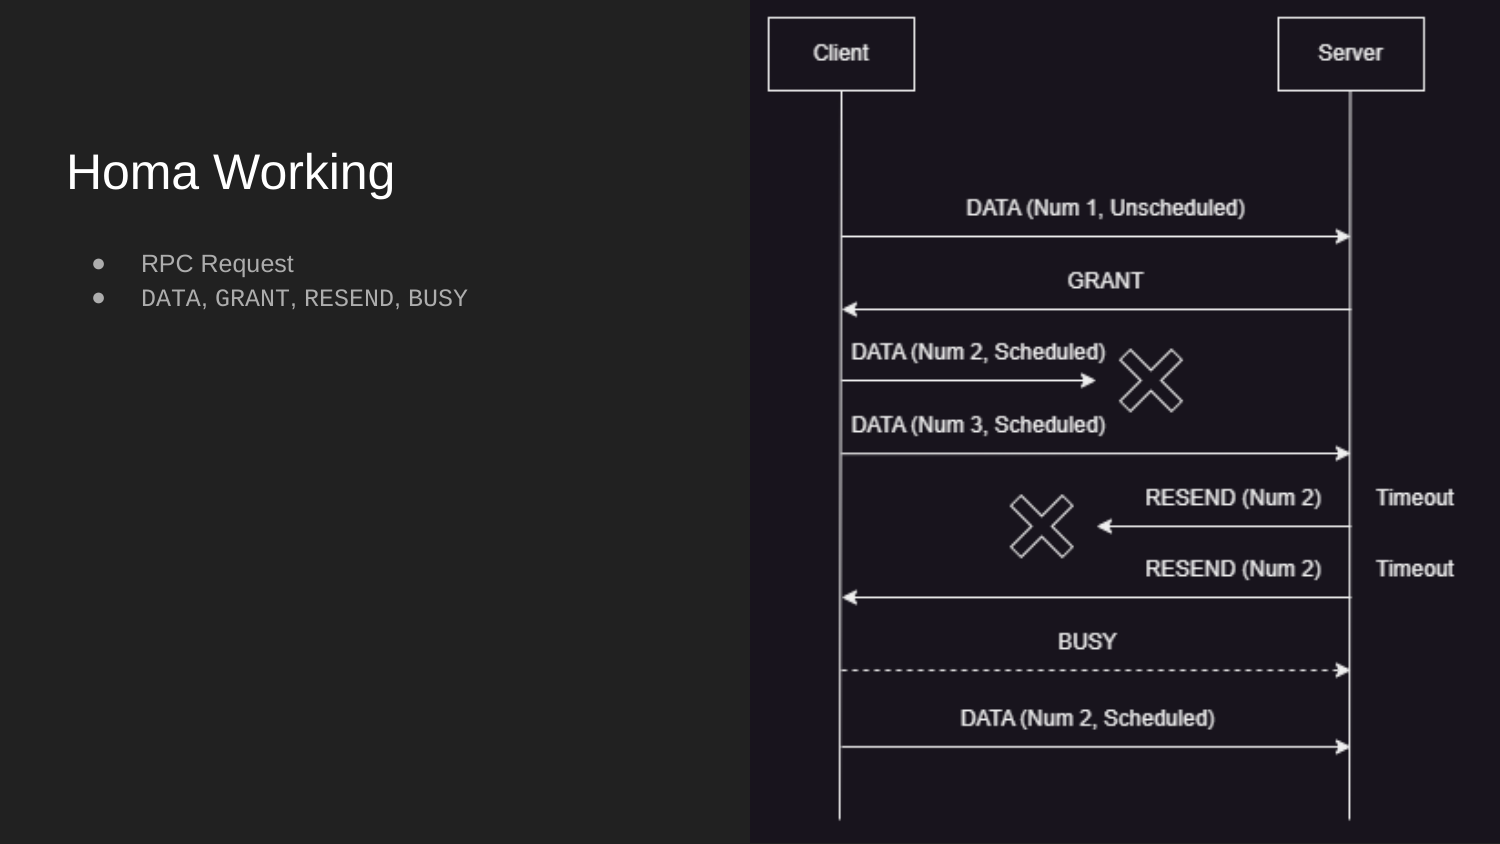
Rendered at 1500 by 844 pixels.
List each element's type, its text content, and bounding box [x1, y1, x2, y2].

picture [749, 0, 1500, 843]
list RPC Request DATA, GRANT, RESEND, BUSY [51, 227, 512, 750]
title Homa Working [51, 91, 512, 216]
